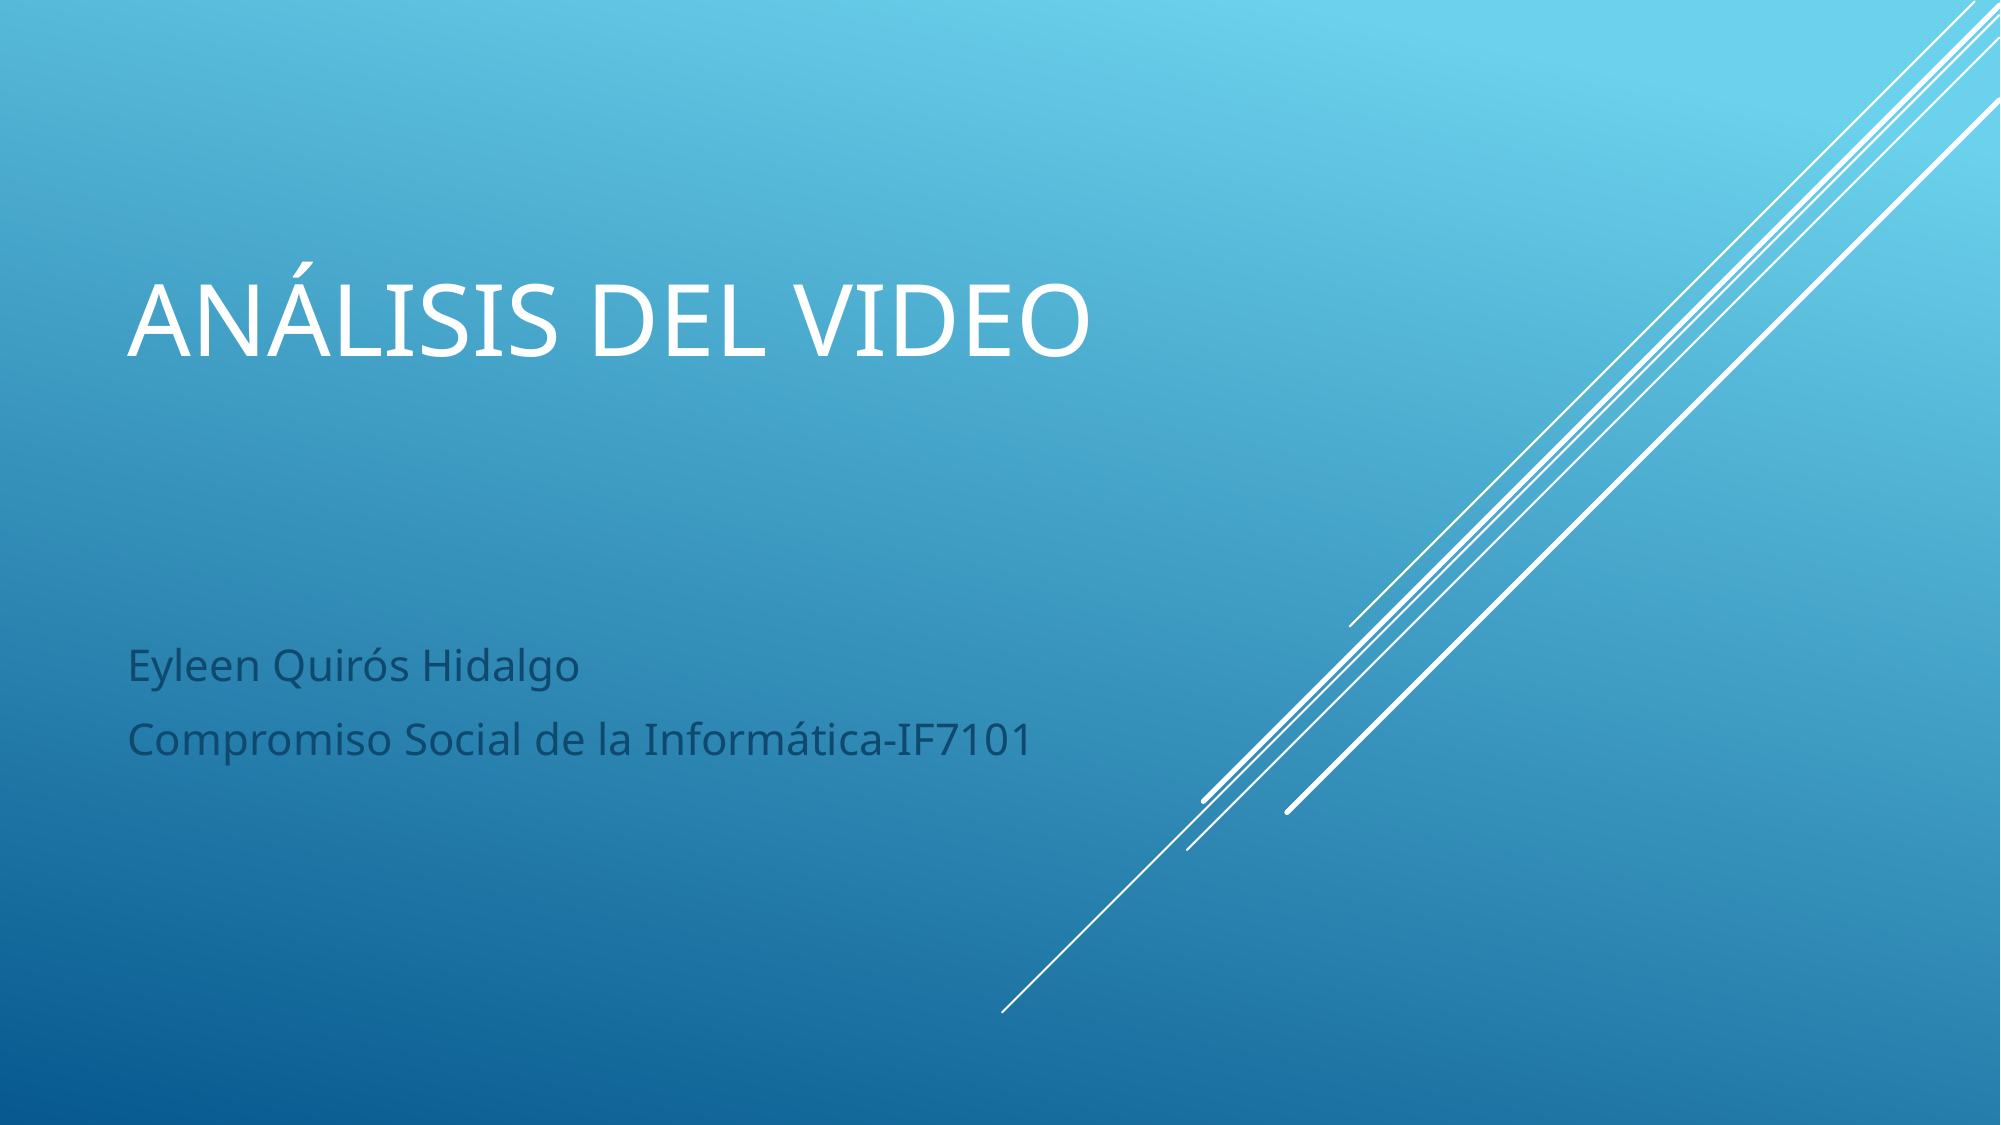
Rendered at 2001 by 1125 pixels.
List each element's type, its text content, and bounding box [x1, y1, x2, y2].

subtitle Eyleen Quirós Hidalgo Compromiso Social de la Informática-IF7101 [112, 630, 1163, 950]
title Análisis del video [112, 174, 1425, 385]
